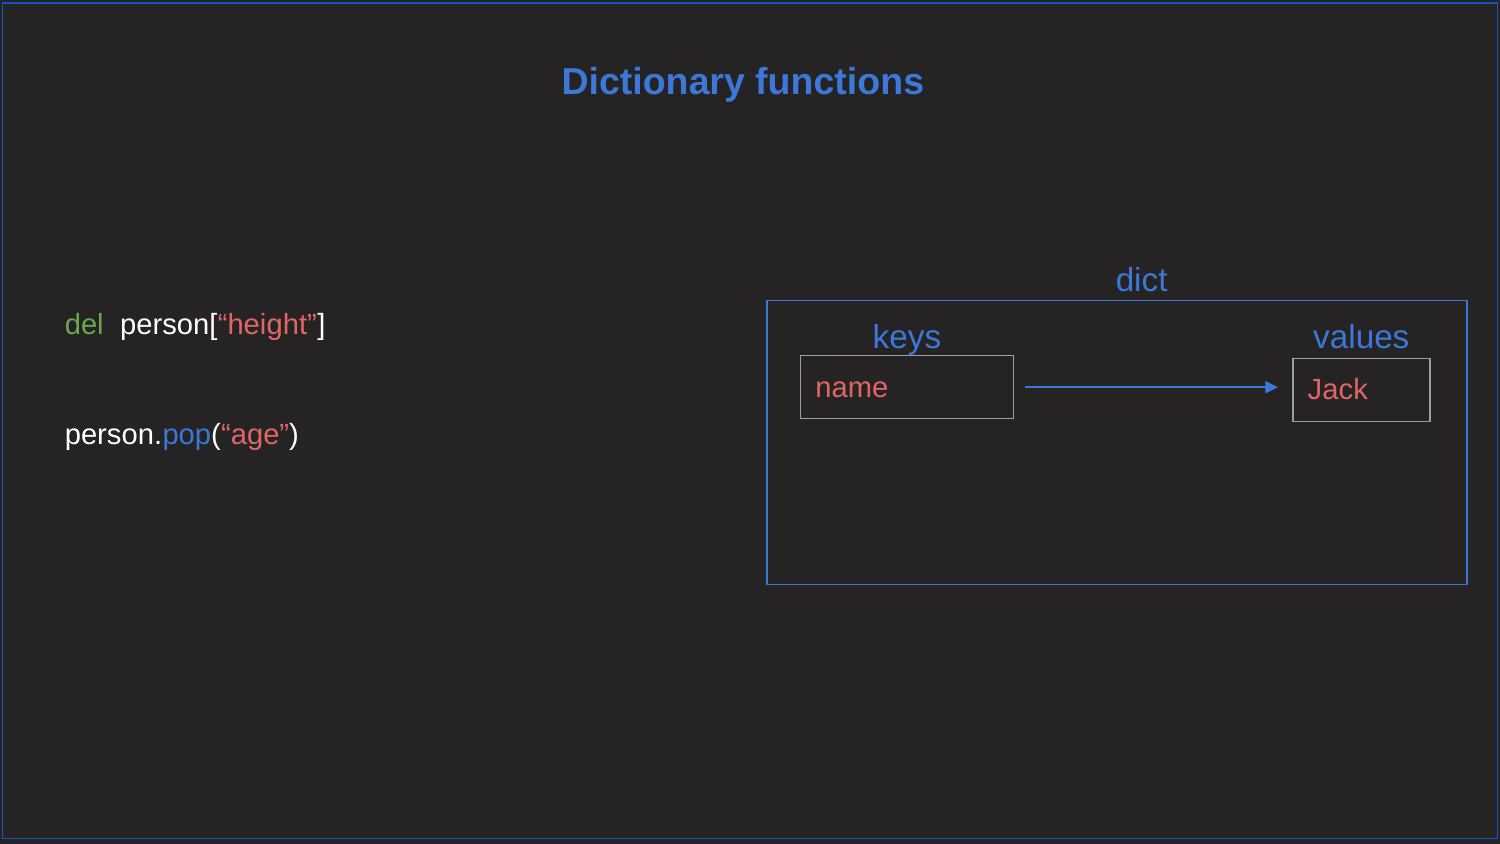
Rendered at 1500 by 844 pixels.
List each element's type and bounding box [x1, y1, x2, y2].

text_box [2, 3, 1498, 839]
